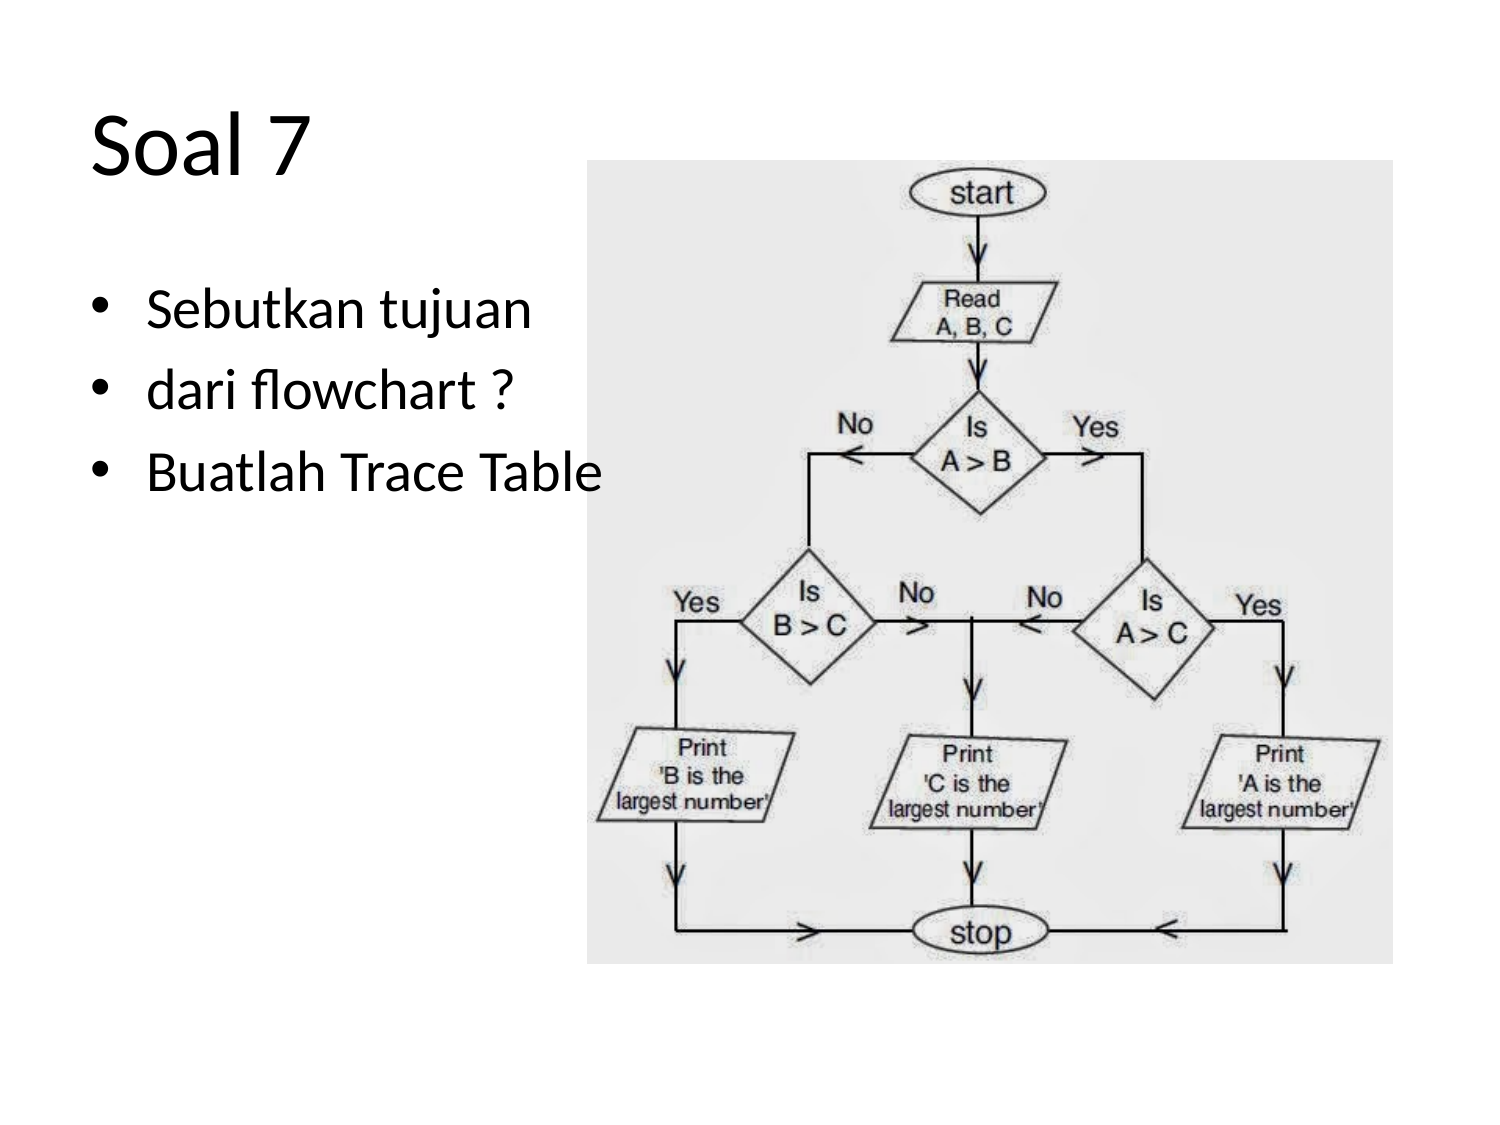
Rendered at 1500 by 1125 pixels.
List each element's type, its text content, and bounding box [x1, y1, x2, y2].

title Soal 7 [75, 45, 1425, 233]
list Sebutkan tujuan dari flowchart ? Buatlah Trace Table [75, 262, 1113, 1005]
picture [587, 160, 1393, 965]
